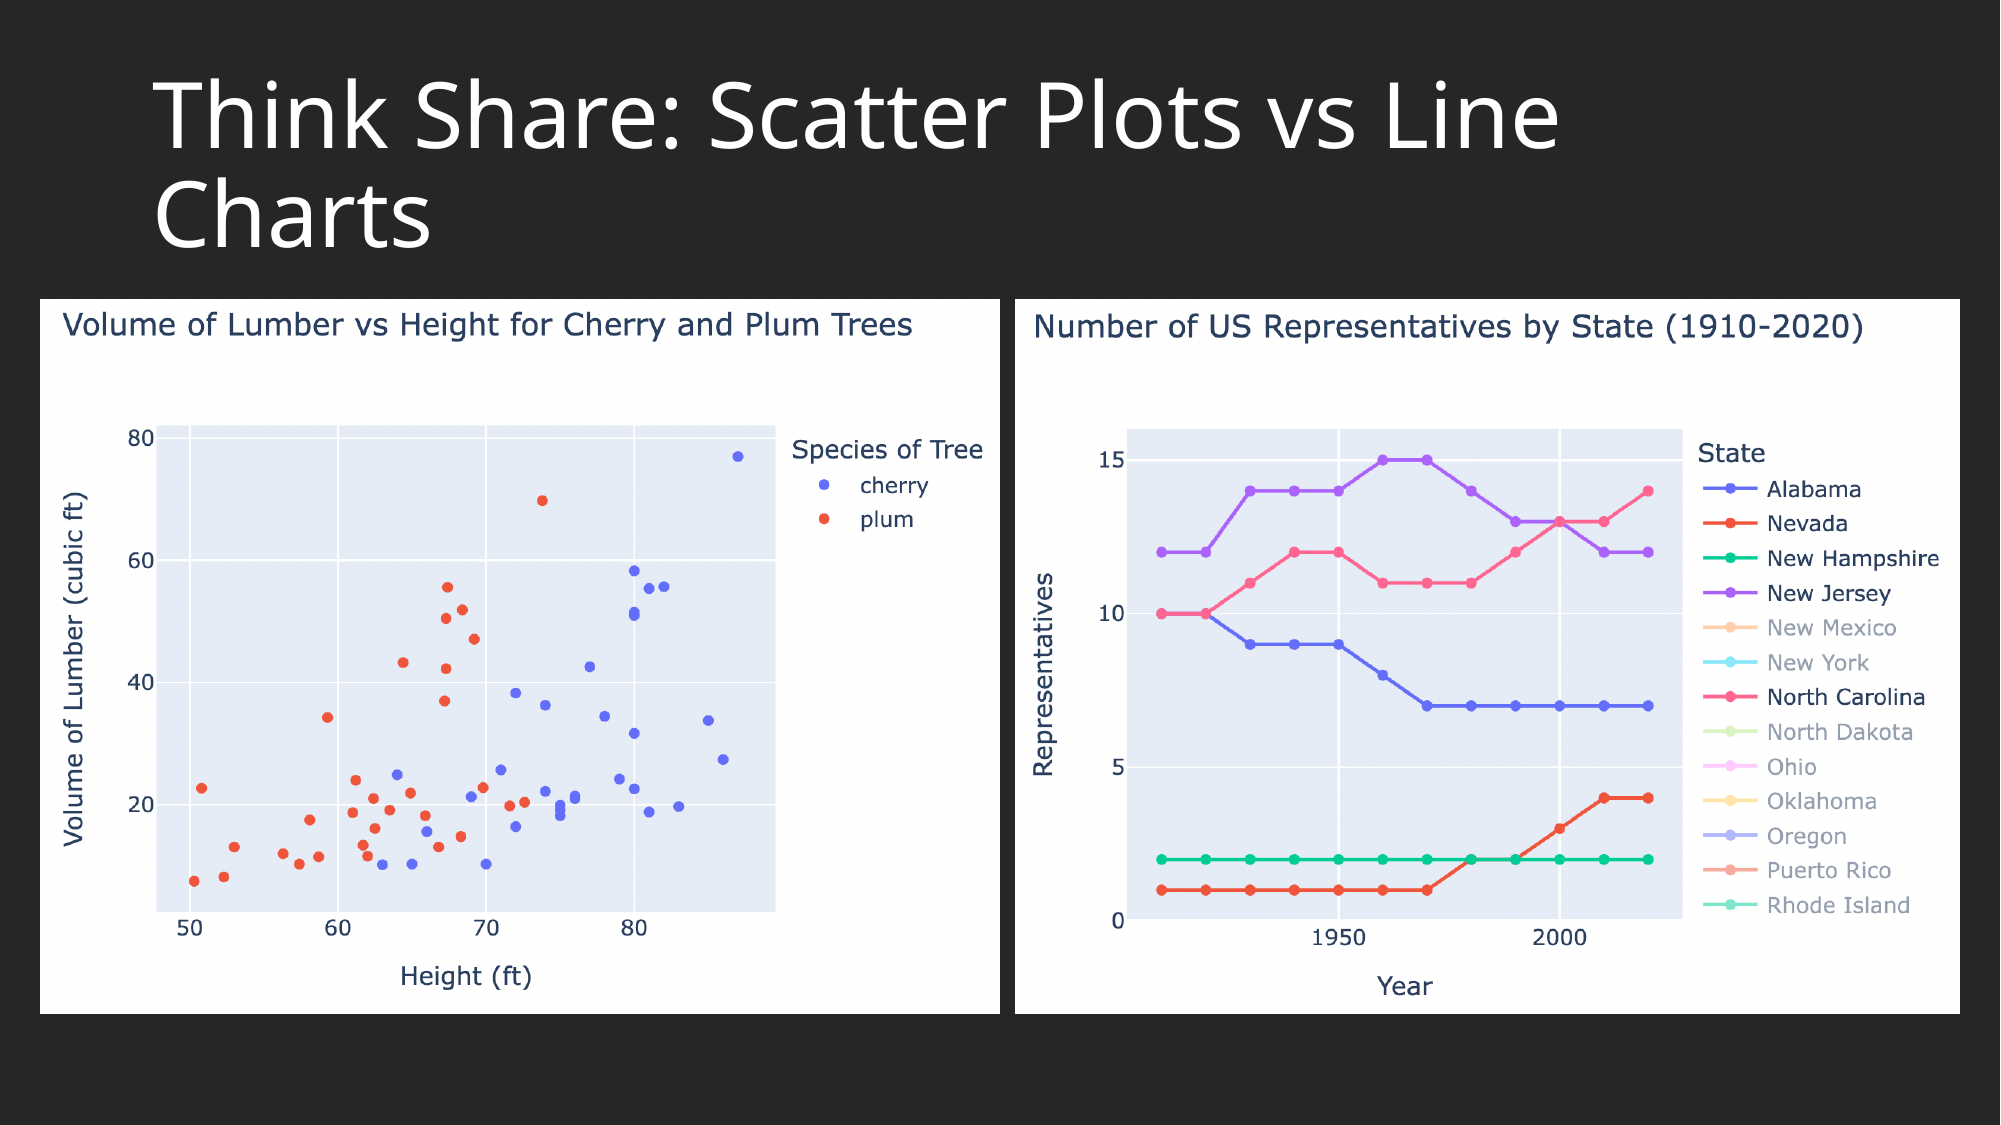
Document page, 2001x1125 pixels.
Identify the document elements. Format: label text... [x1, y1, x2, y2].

picture [40, 299, 1000, 1014]
picture [1015, 299, 1960, 1014]
title Think Share: Scatter Plots vs Line Charts [137, 59, 1863, 278]
